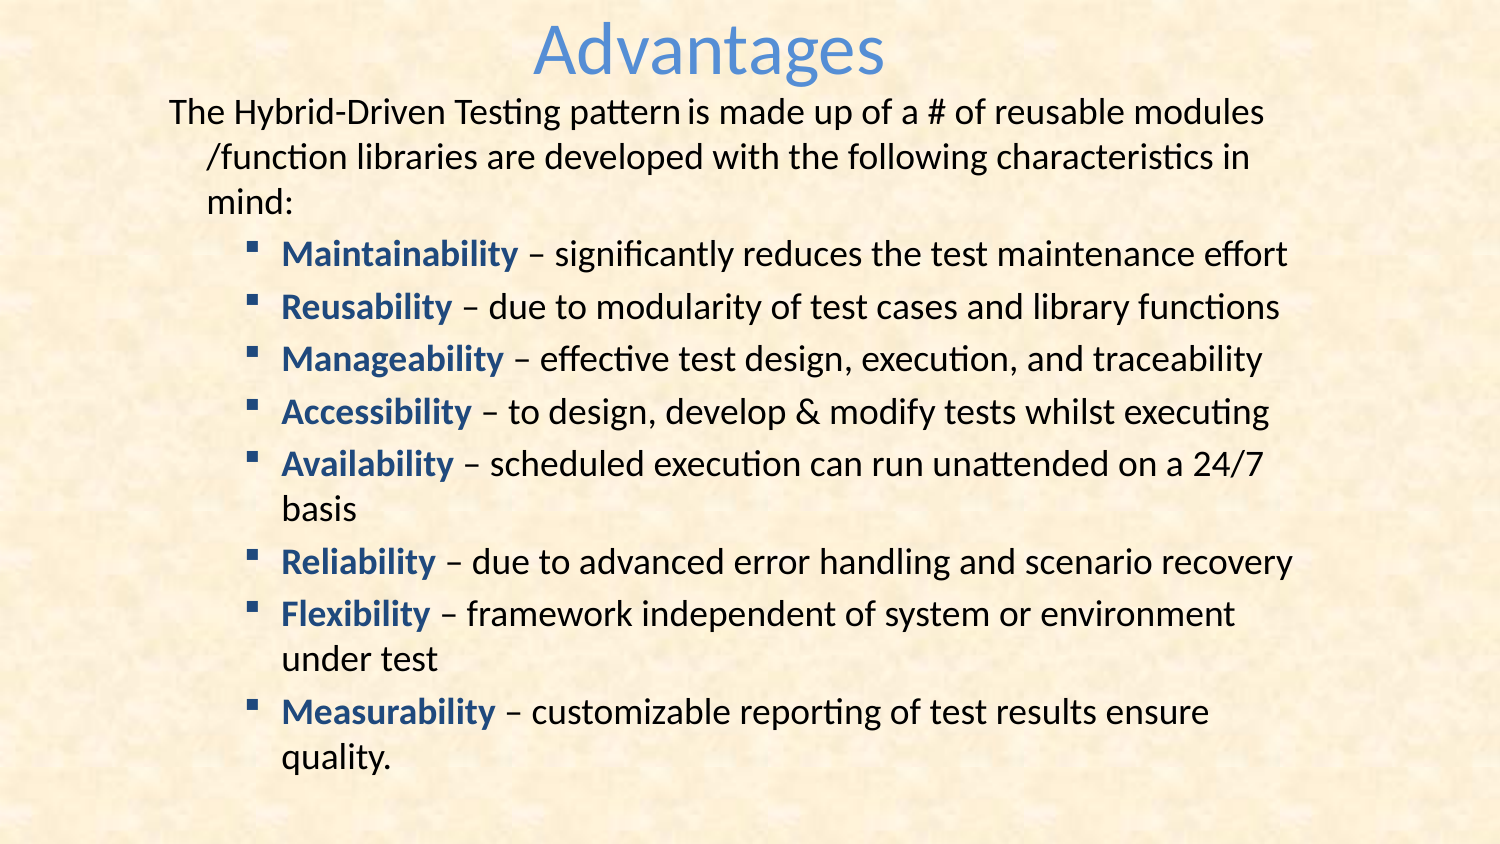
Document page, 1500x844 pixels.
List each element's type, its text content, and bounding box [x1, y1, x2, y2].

picture [0, 0, 1500, 844]
list The Hybrid-Driven Testing pattern is made up of a # of reusable modules /function libraries are developed with the following characteristics in mind: Maintainability – significantly reduces the test maintenance effort Reusability – due to modularity of test cases and library functions Manageability – effective test design, execution, and traceability Accessibility – to design, develop & modify tests whilst executing Availability – scheduled execution can run unattended on a 24/7 basis Reliability – due to advanced error handling and scenario recovery Flexibility – framework independent of system or environment under test Measurability – customizable reporting of test results ensure quality. [41, 79, 1329, 741]
title Advantages [98, 0, 1329, 79]
